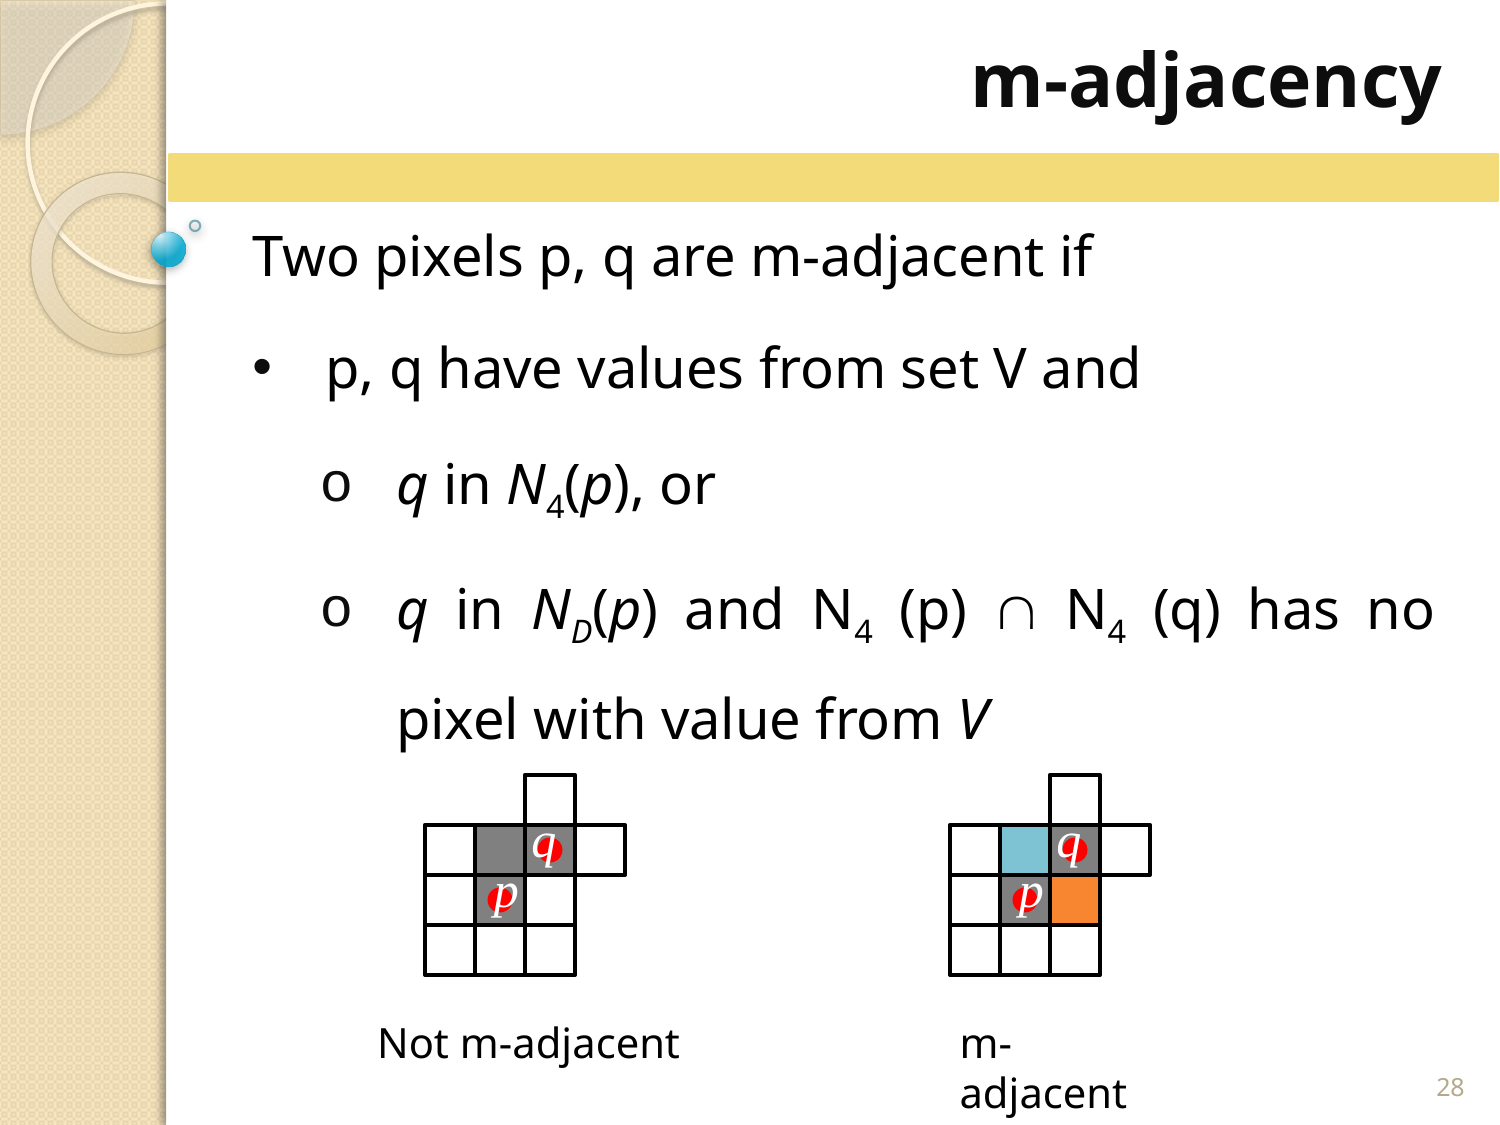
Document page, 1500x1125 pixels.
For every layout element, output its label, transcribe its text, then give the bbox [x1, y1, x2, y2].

text_box Two pixels p, q are m-adjacent if p, q have values from set V and q in N4(p), or q in ND(p) and N4 (p)  N4 (q) has no pixel with value from V [237, 187, 1450, 763]
text_box [523, 773, 577, 827]
text_box m-adjacent [944, 1009, 1163, 1125]
text_box [948, 923, 998, 977]
text_box q [516, 799, 567, 875]
text_box Not m-adjacent [362, 1009, 725, 1075]
text_box [998, 873, 1004, 923]
text_box q [1041, 799, 1092, 875]
text_box [1098, 823, 1152, 877]
text_box [573, 823, 627, 877]
text_box [567, 827, 573, 873]
text_box [168, 153, 1499, 202]
text_box [1048, 773, 1102, 827]
text_box [473, 873, 479, 923]
text_box [998, 923, 1048, 977]
text_box [423, 873, 473, 923]
text_box [523, 923, 577, 977]
text_box p [1004, 849, 1055, 925]
text_box [998, 823, 1041, 873]
text_box [948, 823, 998, 873]
text_box [948, 873, 998, 923]
text_box p [479, 849, 530, 925]
text_box [423, 823, 473, 873]
text_box [473, 923, 523, 977]
text_box m-adjacency [955, 24, 1458, 130]
text_box [423, 923, 473, 977]
text_box [473, 823, 516, 873]
text_box [1092, 827, 1098, 873]
slide_number 28 [1413, 1034, 1488, 1113]
text_box [1048, 923, 1102, 977]
text_box [530, 873, 577, 923]
text_box [1055, 873, 1102, 923]
